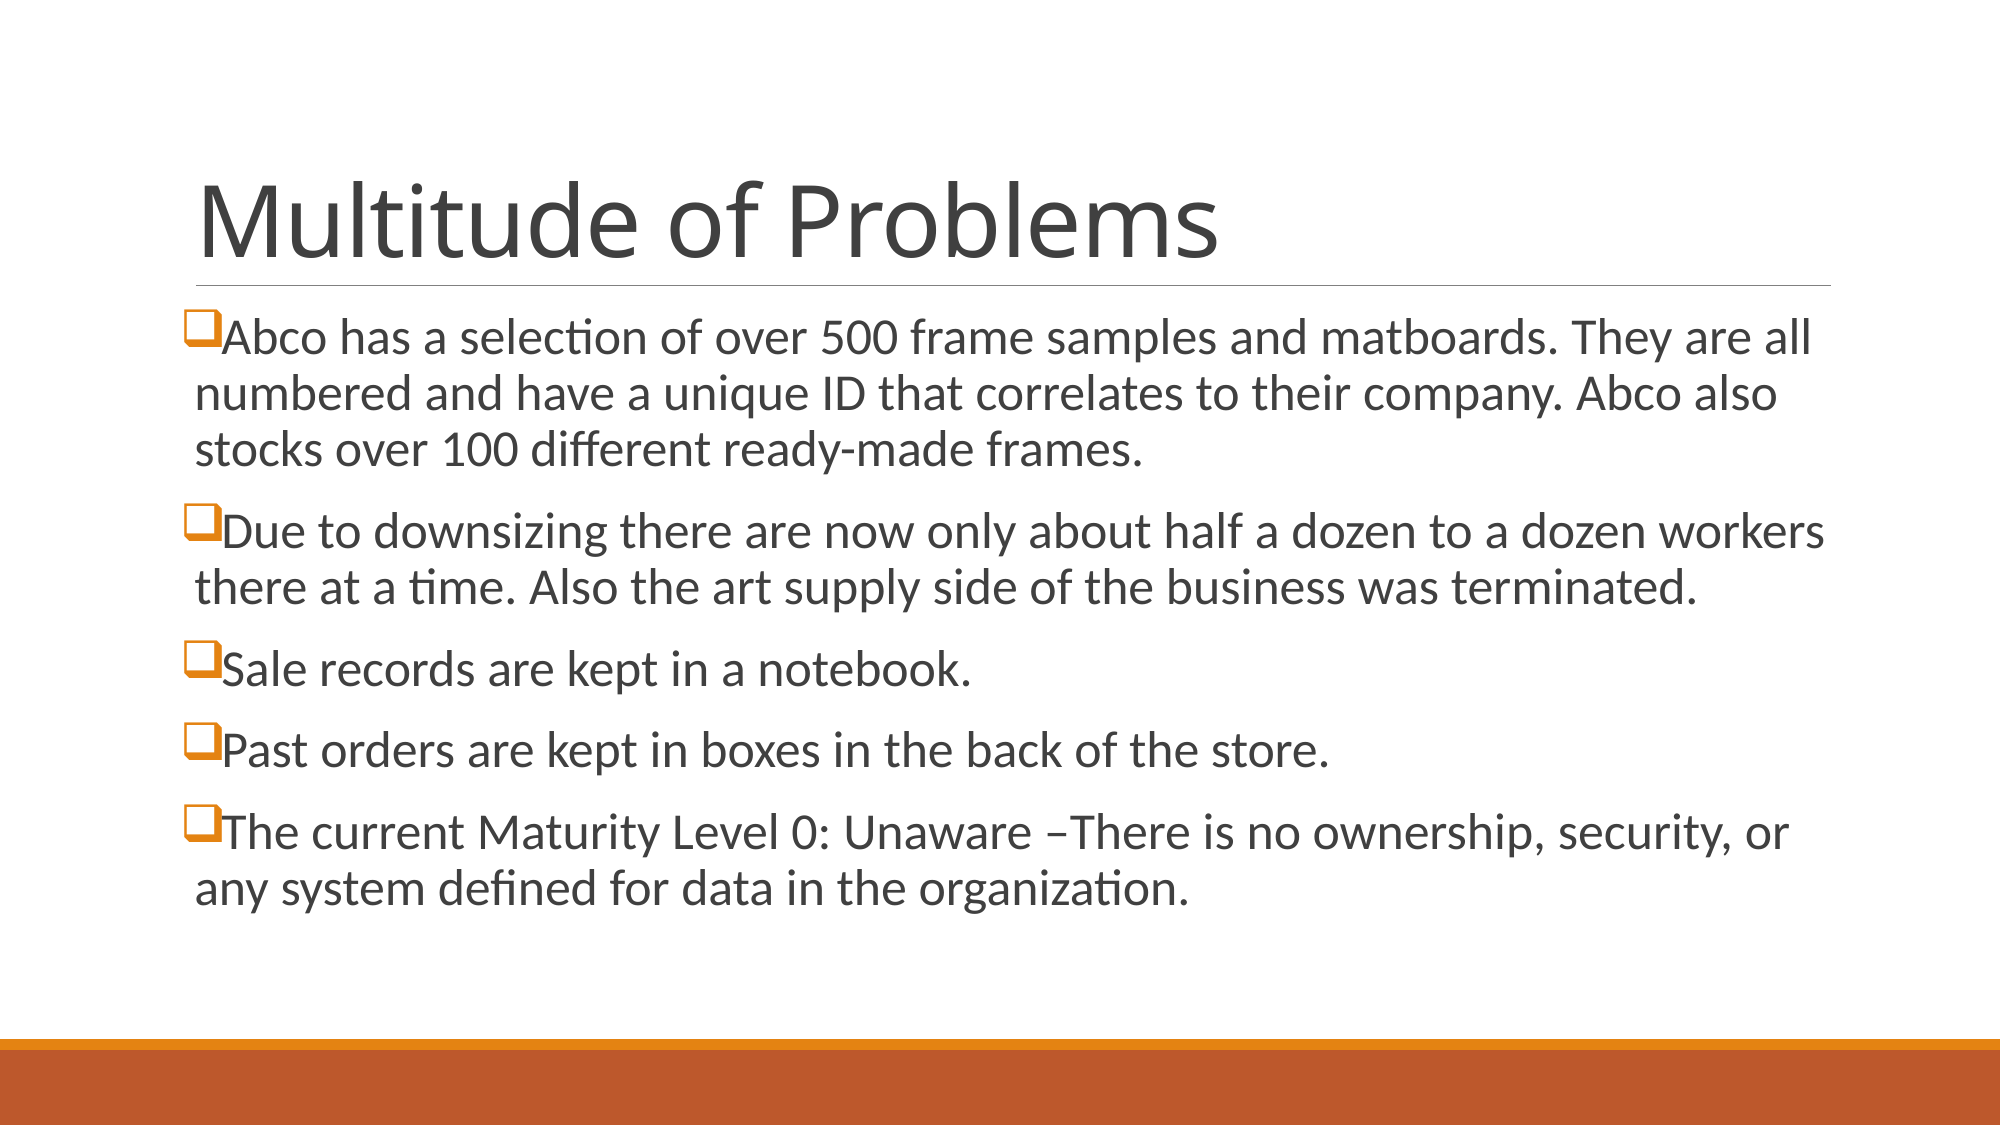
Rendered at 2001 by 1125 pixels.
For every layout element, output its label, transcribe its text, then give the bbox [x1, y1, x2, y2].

title Multitude of Problems [180, 47, 1830, 285]
list Abco has a selection of over 500 frame samples and matboards. They are all numbered and have a unique ID that correlates to their company. Abco also stocks over 100 different ready-made frames. Due to downsizing there are now only about half a dozen to a dozen workers there at a time. Also the art supply side of the business was terminated. Sale records are kept in a notebook. Past orders are kept in boxes in the back of the store. The current Maturity Level 0: Unaware –There is no ownership, security, or any system defined for data in the organization. [180, 302, 1830, 963]
